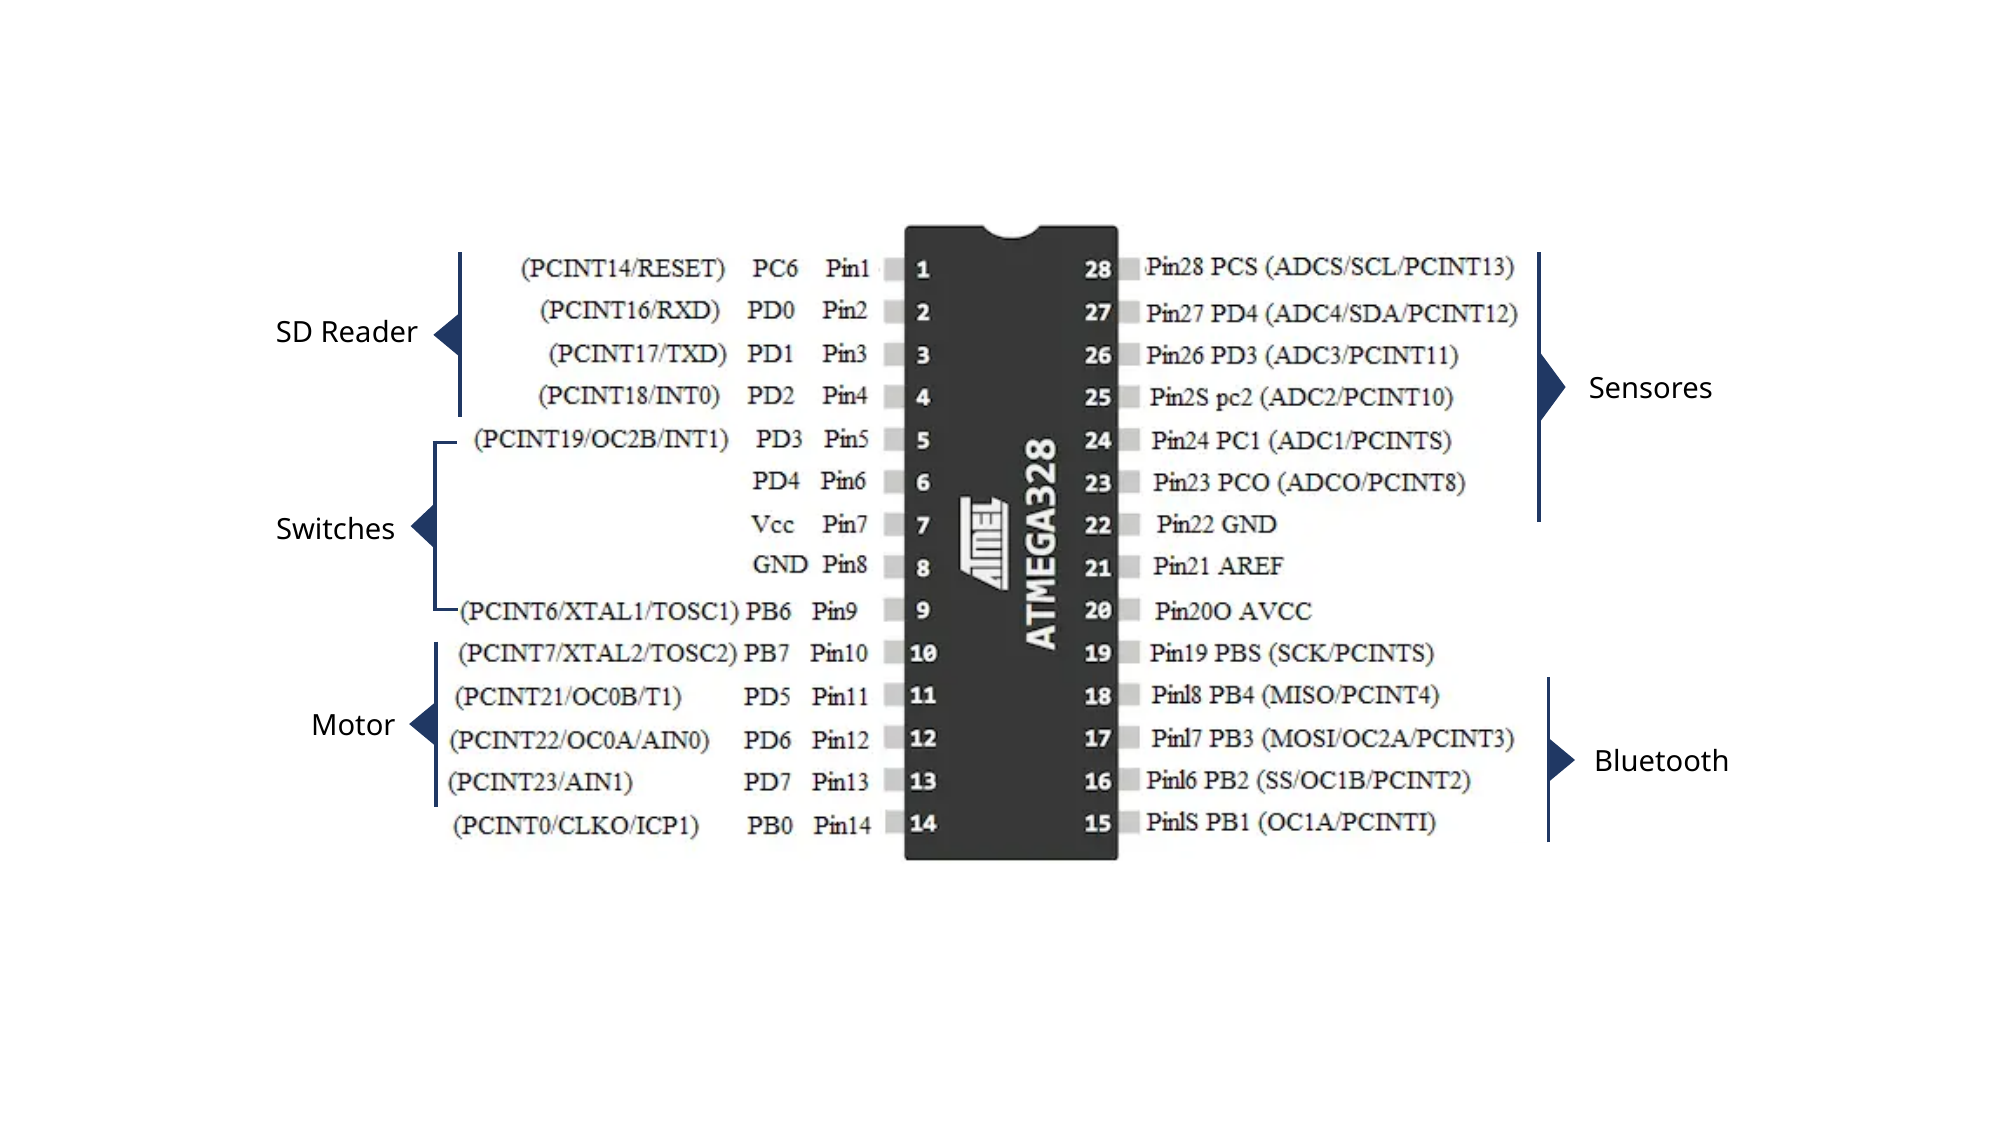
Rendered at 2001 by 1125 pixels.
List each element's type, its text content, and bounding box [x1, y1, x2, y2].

text_box SD Reader [261, 306, 377, 357]
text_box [1548, 677, 1575, 843]
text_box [1538, 251, 1566, 522]
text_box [409, 641, 436, 807]
text_box Sensores [1573, 361, 1728, 412]
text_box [433, 252, 460, 418]
text_box Switches [261, 502, 377, 553]
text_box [377, 204, 1540, 864]
text_box Bluetooth [1579, 734, 1745, 785]
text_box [410, 440, 435, 612]
text_box Motor [296, 698, 377, 749]
